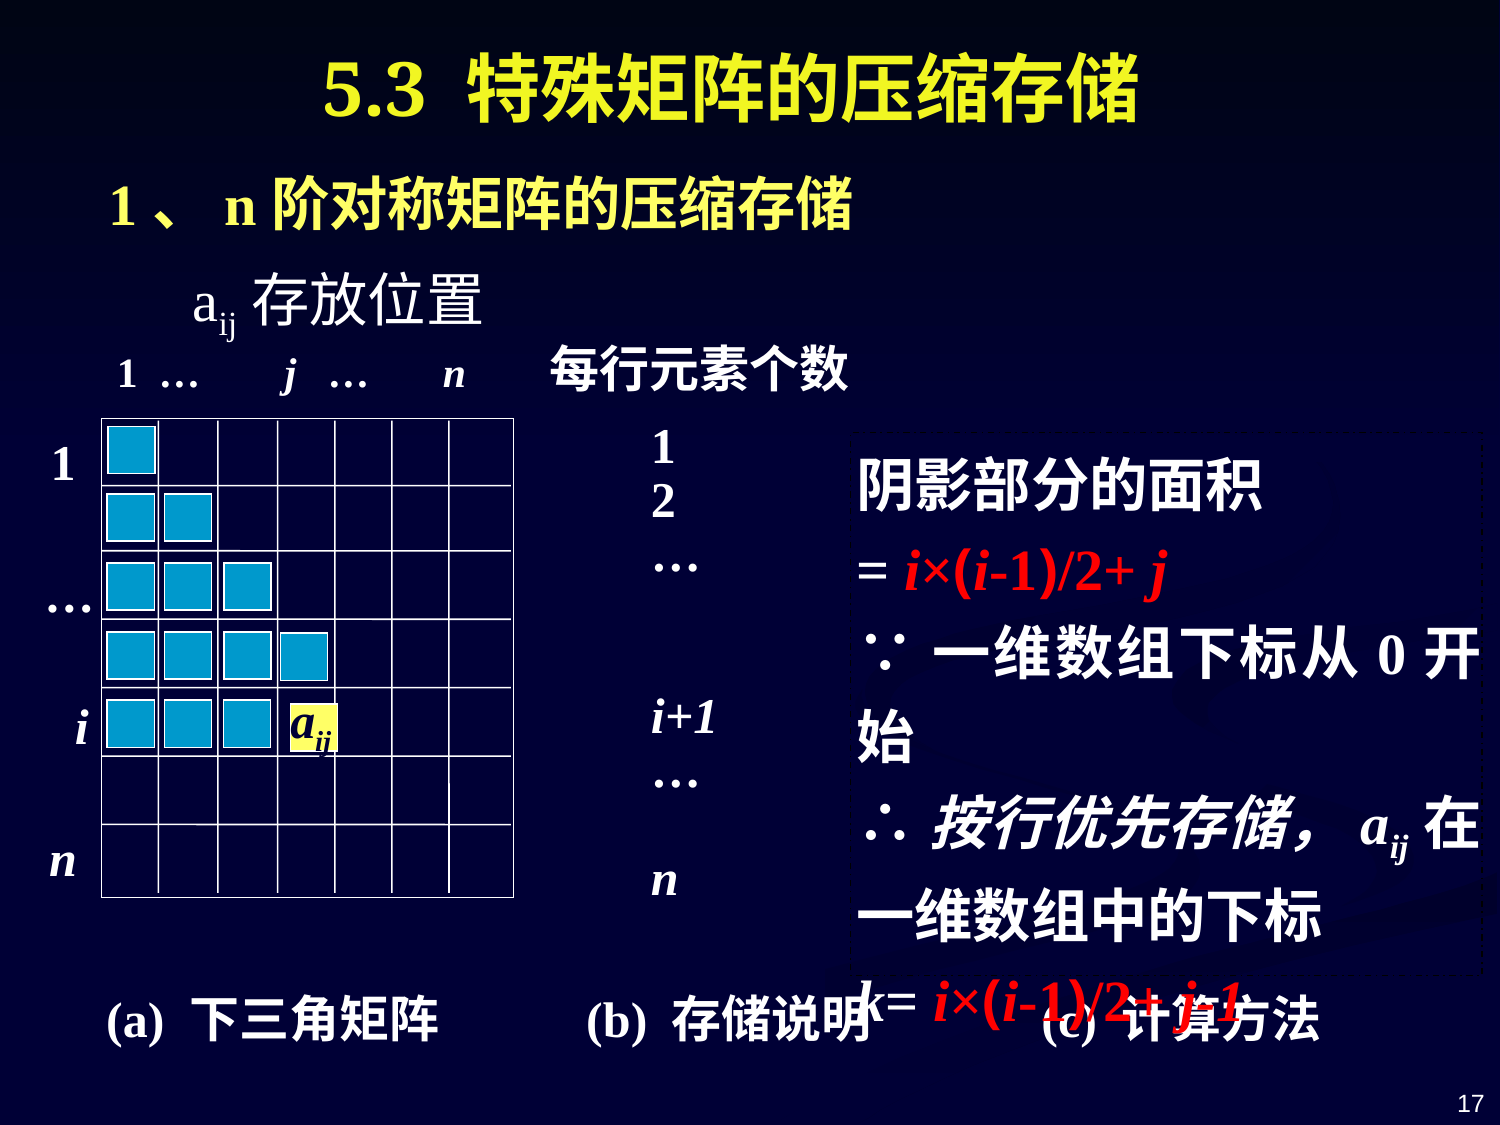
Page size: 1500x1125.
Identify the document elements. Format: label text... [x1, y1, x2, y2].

text_box 1 … i n [18, 424, 101, 897]
text_box 1 … j … n [116, 345, 510, 417]
text_box 1、n阶对称矩阵的压缩存储 [94, 152, 882, 245]
text_box 阴影部分的面积 = i×(i-1)/2+ j ∵一维数组下标从0开始 ∴按行优先存储，aij在一维数组中的下标 k= i×(i-1)/2+ j-1 [850, 432, 1483, 976]
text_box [100, 485, 512, 825]
text_box 每行元素个数 [549, 337, 869, 393]
slide_number 17 [1149, 1046, 1500, 1125]
text_box (a) 下三角矩阵 (b) 存储说明 (c) 计算方法 [106, 987, 1399, 1059]
text_box aij存放位置 [177, 255, 500, 350]
text_box 1 2 … i+1 … n [650, 420, 727, 905]
text_box [101, 418, 514, 488]
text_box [107, 631, 328, 681]
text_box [106, 493, 212, 542]
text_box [106, 562, 272, 611]
text_box [108, 426, 156, 474]
text_box 5.3 特殊矩阵的压缩存储 [64, 23, 1415, 149]
text_box [101, 829, 514, 898]
